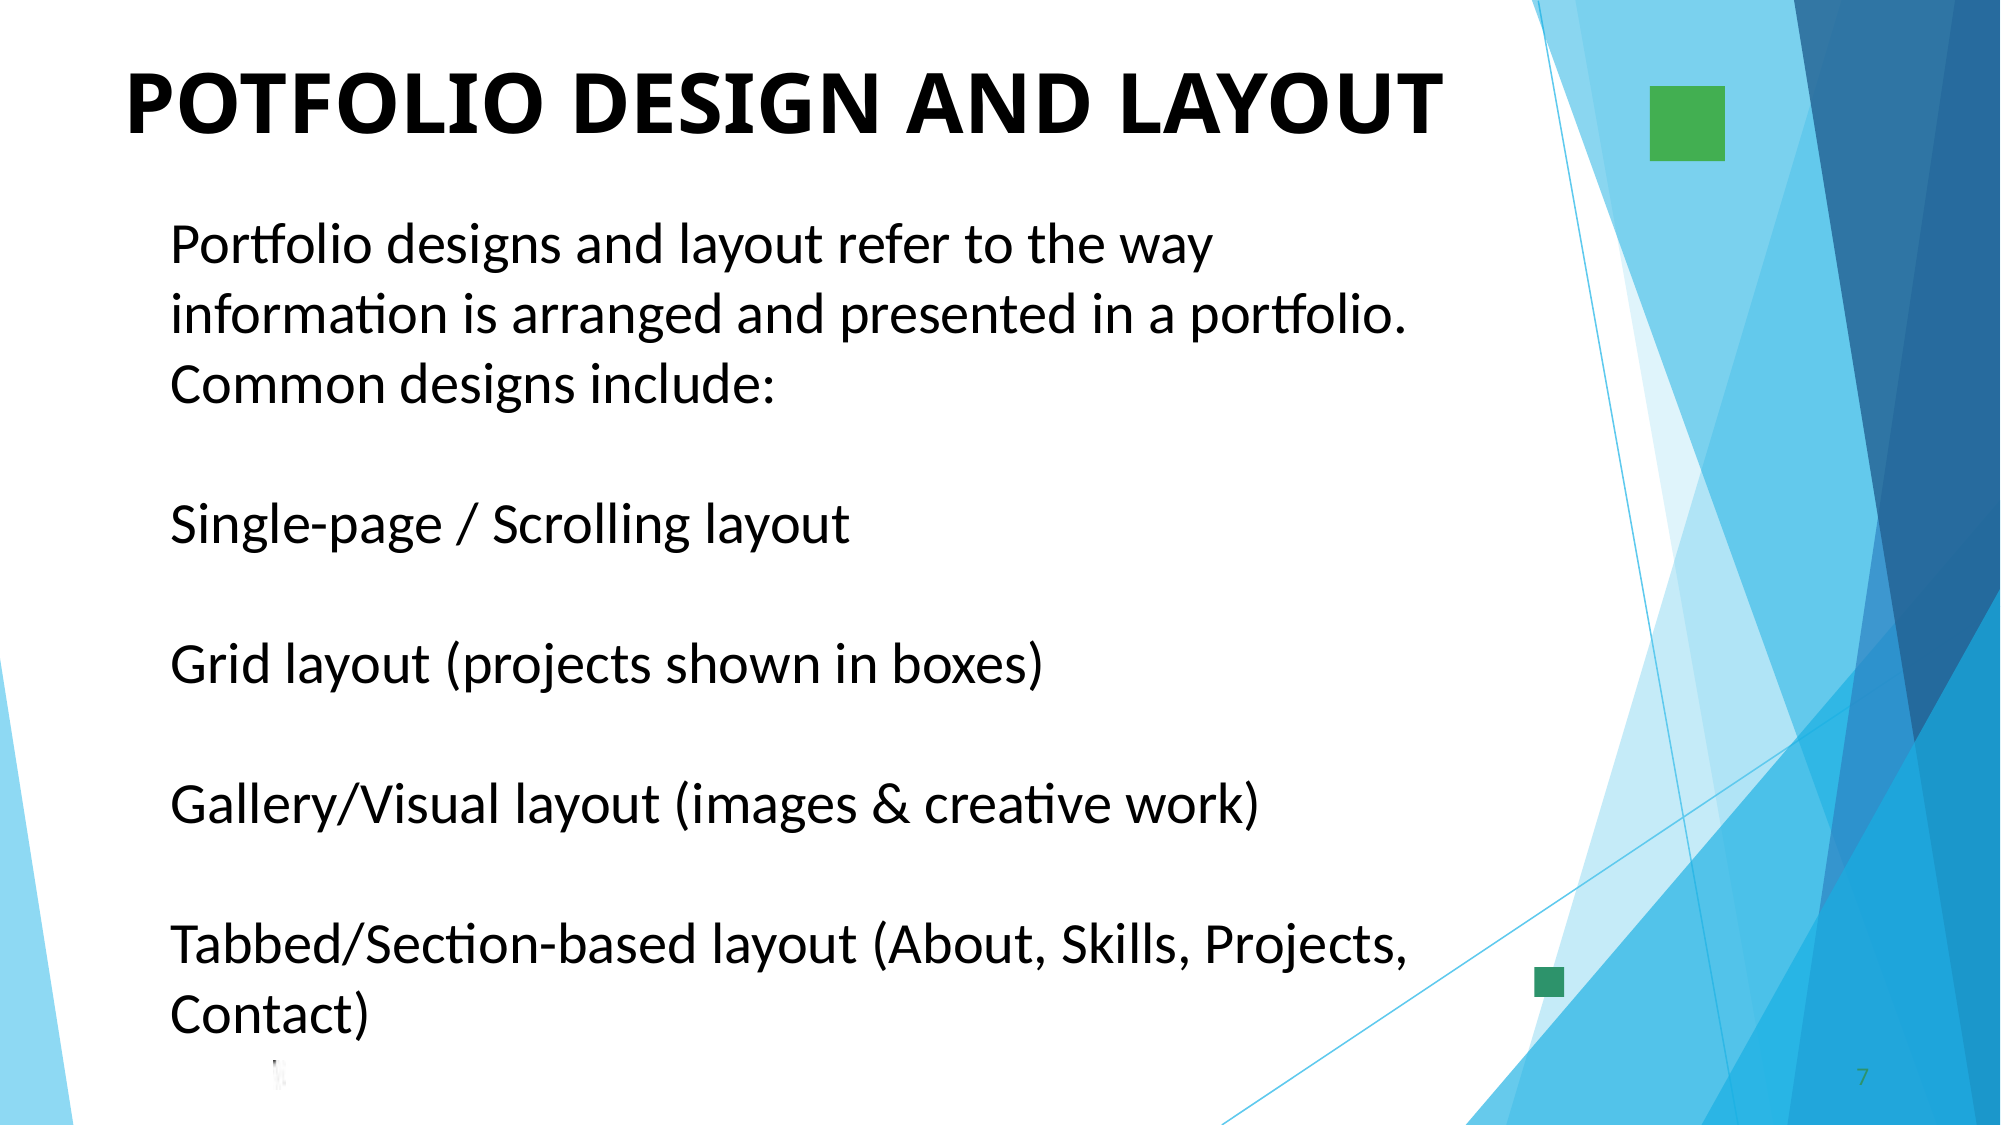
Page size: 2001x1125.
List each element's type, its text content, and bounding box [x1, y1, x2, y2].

text_box 7 [1849, 1061, 1888, 1095]
text_box POTFOLIO DESIGN AND LAYOUT [121, 47, 1564, 355]
picture [273, 1060, 287, 1091]
text_box [1534, 967, 1565, 997]
text_box Portfolio designs and layout refer to the way information is arranged and presented in a portfolio. Common designs include: Single-page / Scrolling layout Grid layout (projects shown in boxes) Gallery/Visual layout (images & creative work) Tabbed/Section-based layout (About, Skills, Projects, Contact) [156, 197, 1470, 1053]
text_box [1649, 86, 1725, 162]
